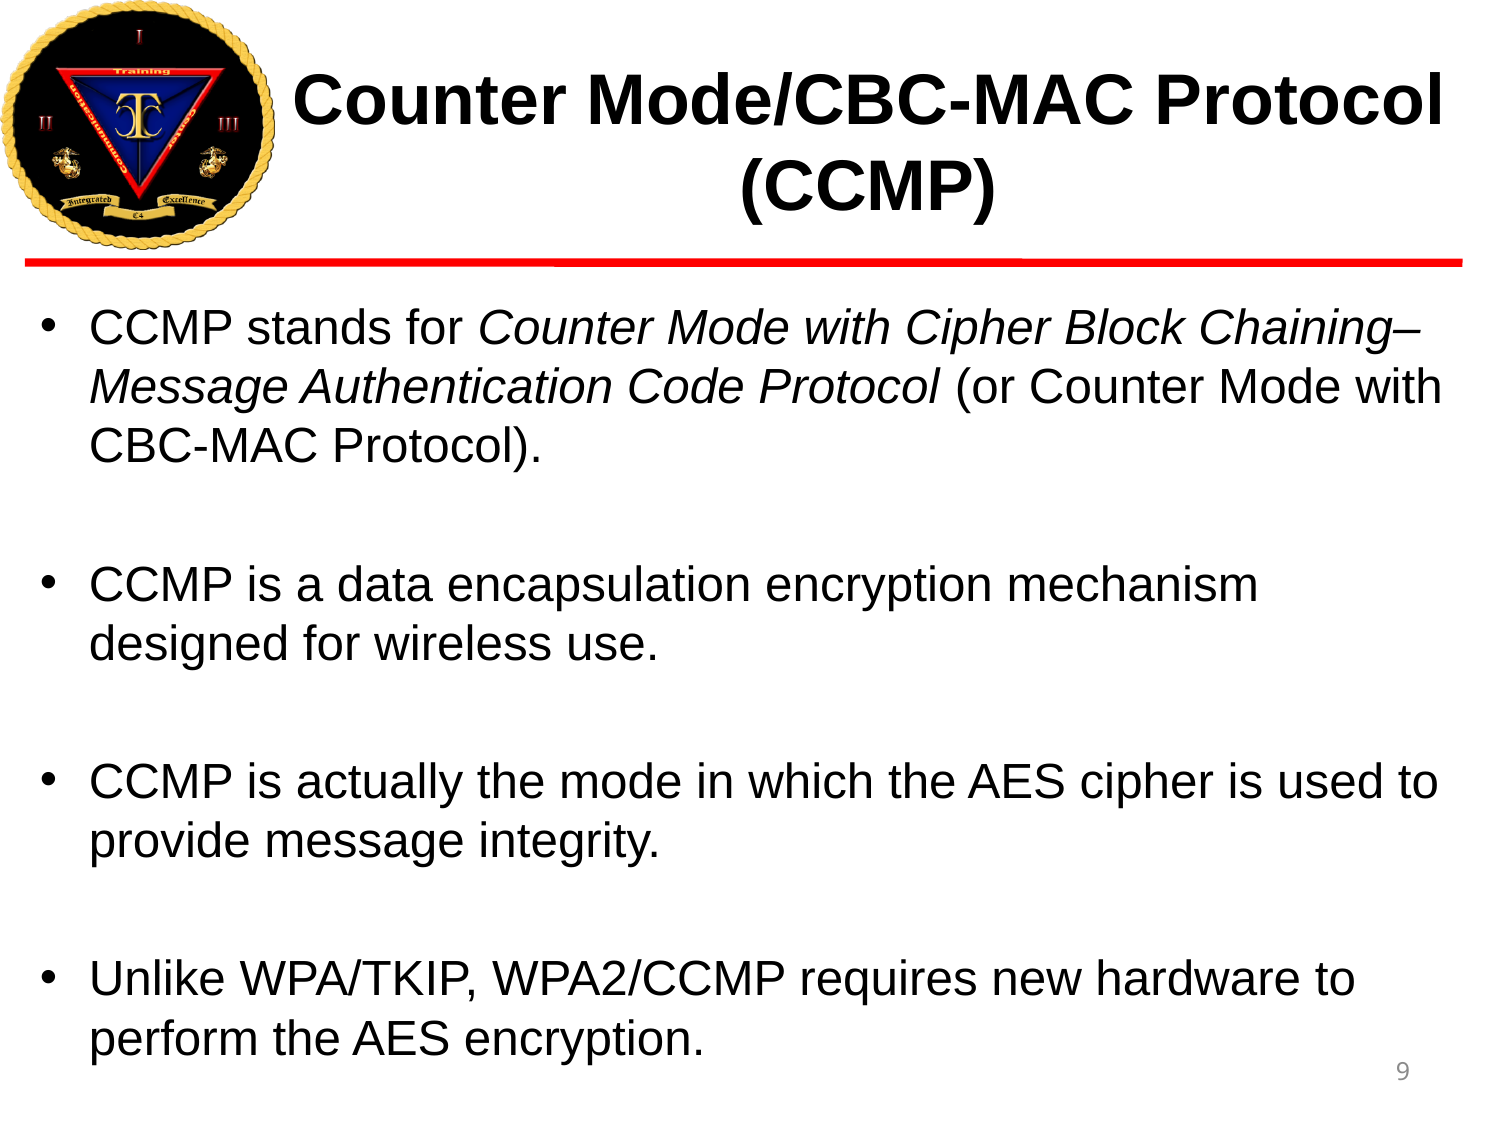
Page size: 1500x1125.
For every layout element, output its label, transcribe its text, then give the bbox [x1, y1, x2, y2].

list CCMP stands for Counter Mode with Cipher Block Chaining–Message Authentication Code Protocol (or Counter Mode with CBC-MAC Protocol). CCMP is a data encapsulation encryption mechanism designed for wireless use. CCMP is actually the mode in which the AES cipher is used to provide message integrity. Unlike WPA/TKIP, WPA2/CCMP requires new hardware to perform the AES encryption. [24, 287, 1463, 1081]
slide_number 9 [1074, 1042, 1425, 1103]
picture [0, 0, 275, 250]
title Counter Mode/CBC-MAC Protocol (CCMP) [274, 44, 1463, 233]
